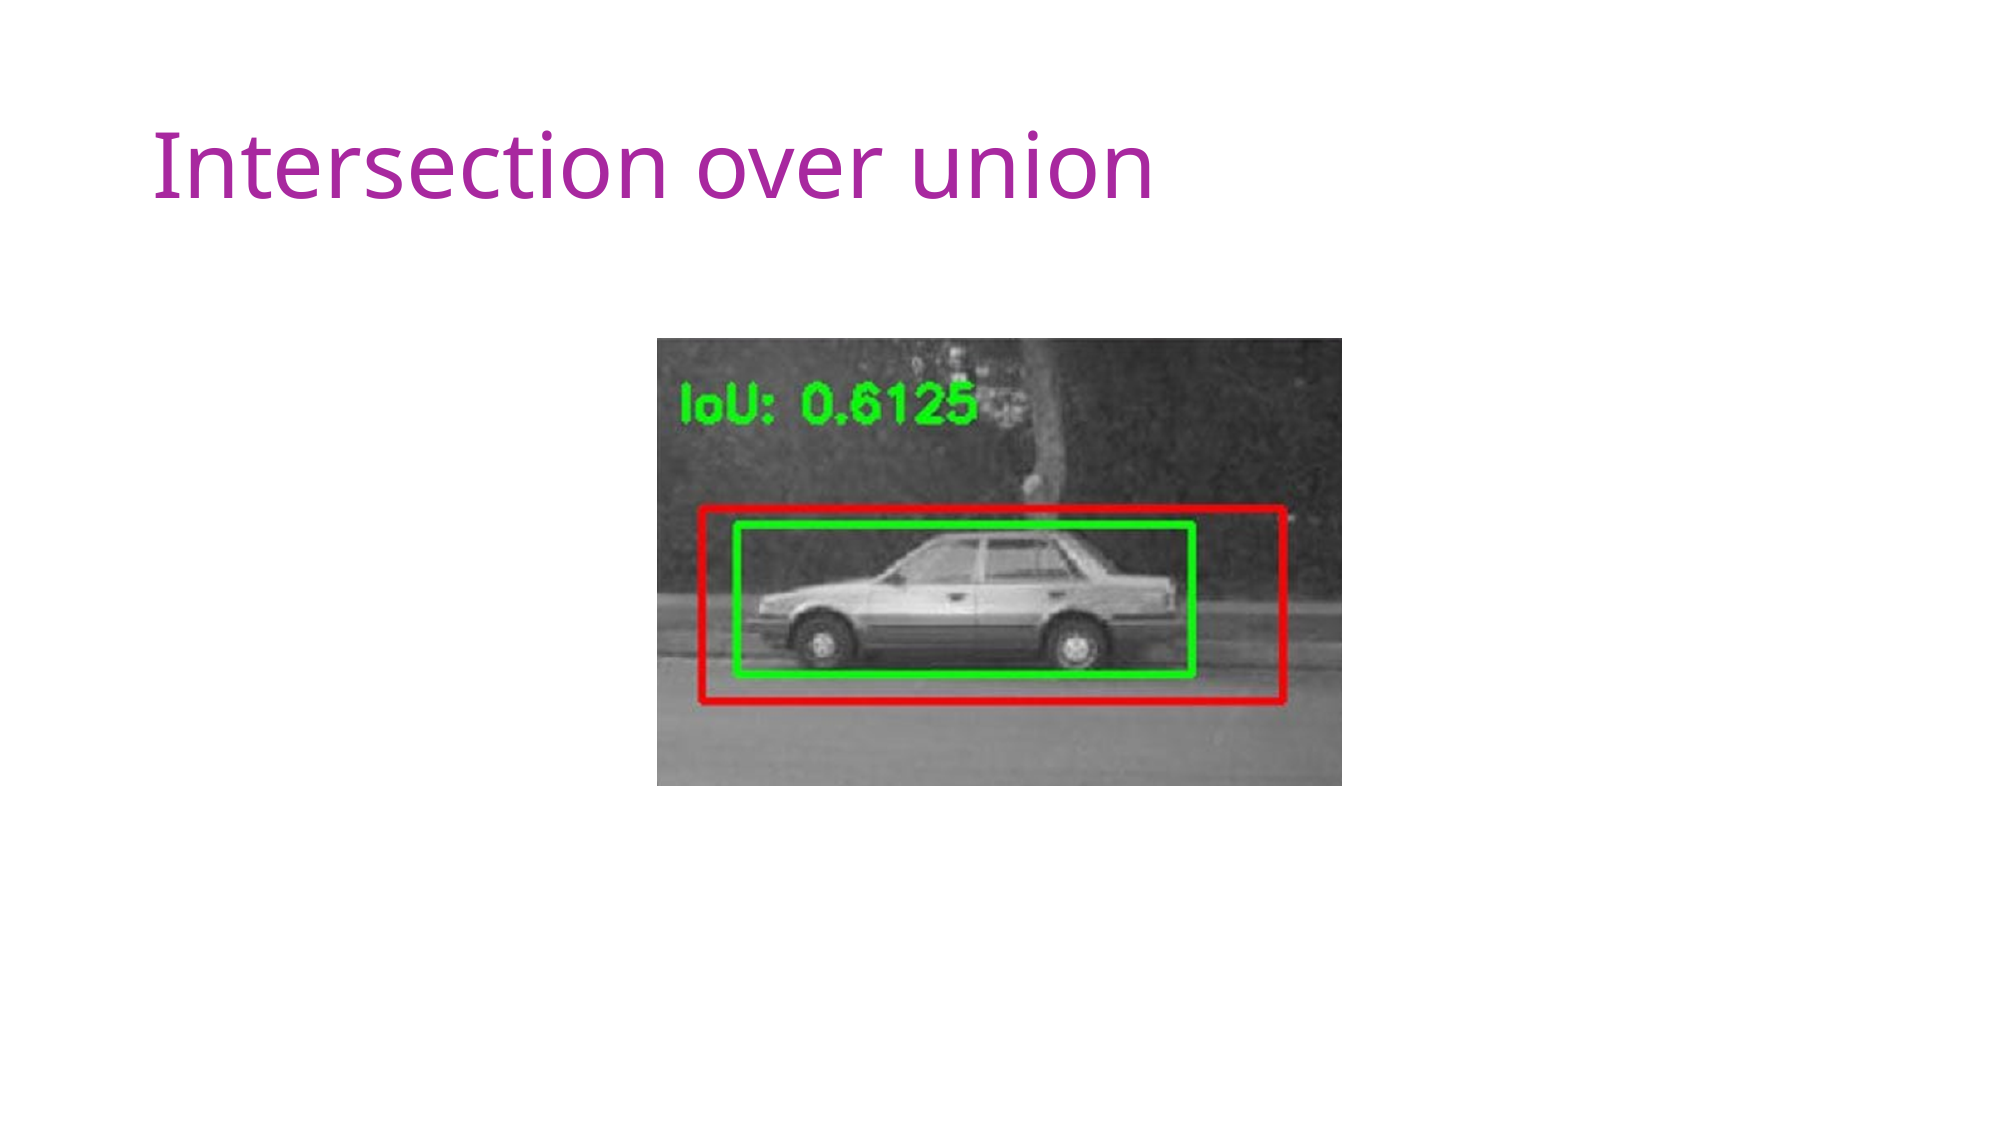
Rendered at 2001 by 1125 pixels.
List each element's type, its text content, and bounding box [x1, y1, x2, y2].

title Intersection over union [137, 59, 1863, 278]
picture [657, 338, 1343, 786]
